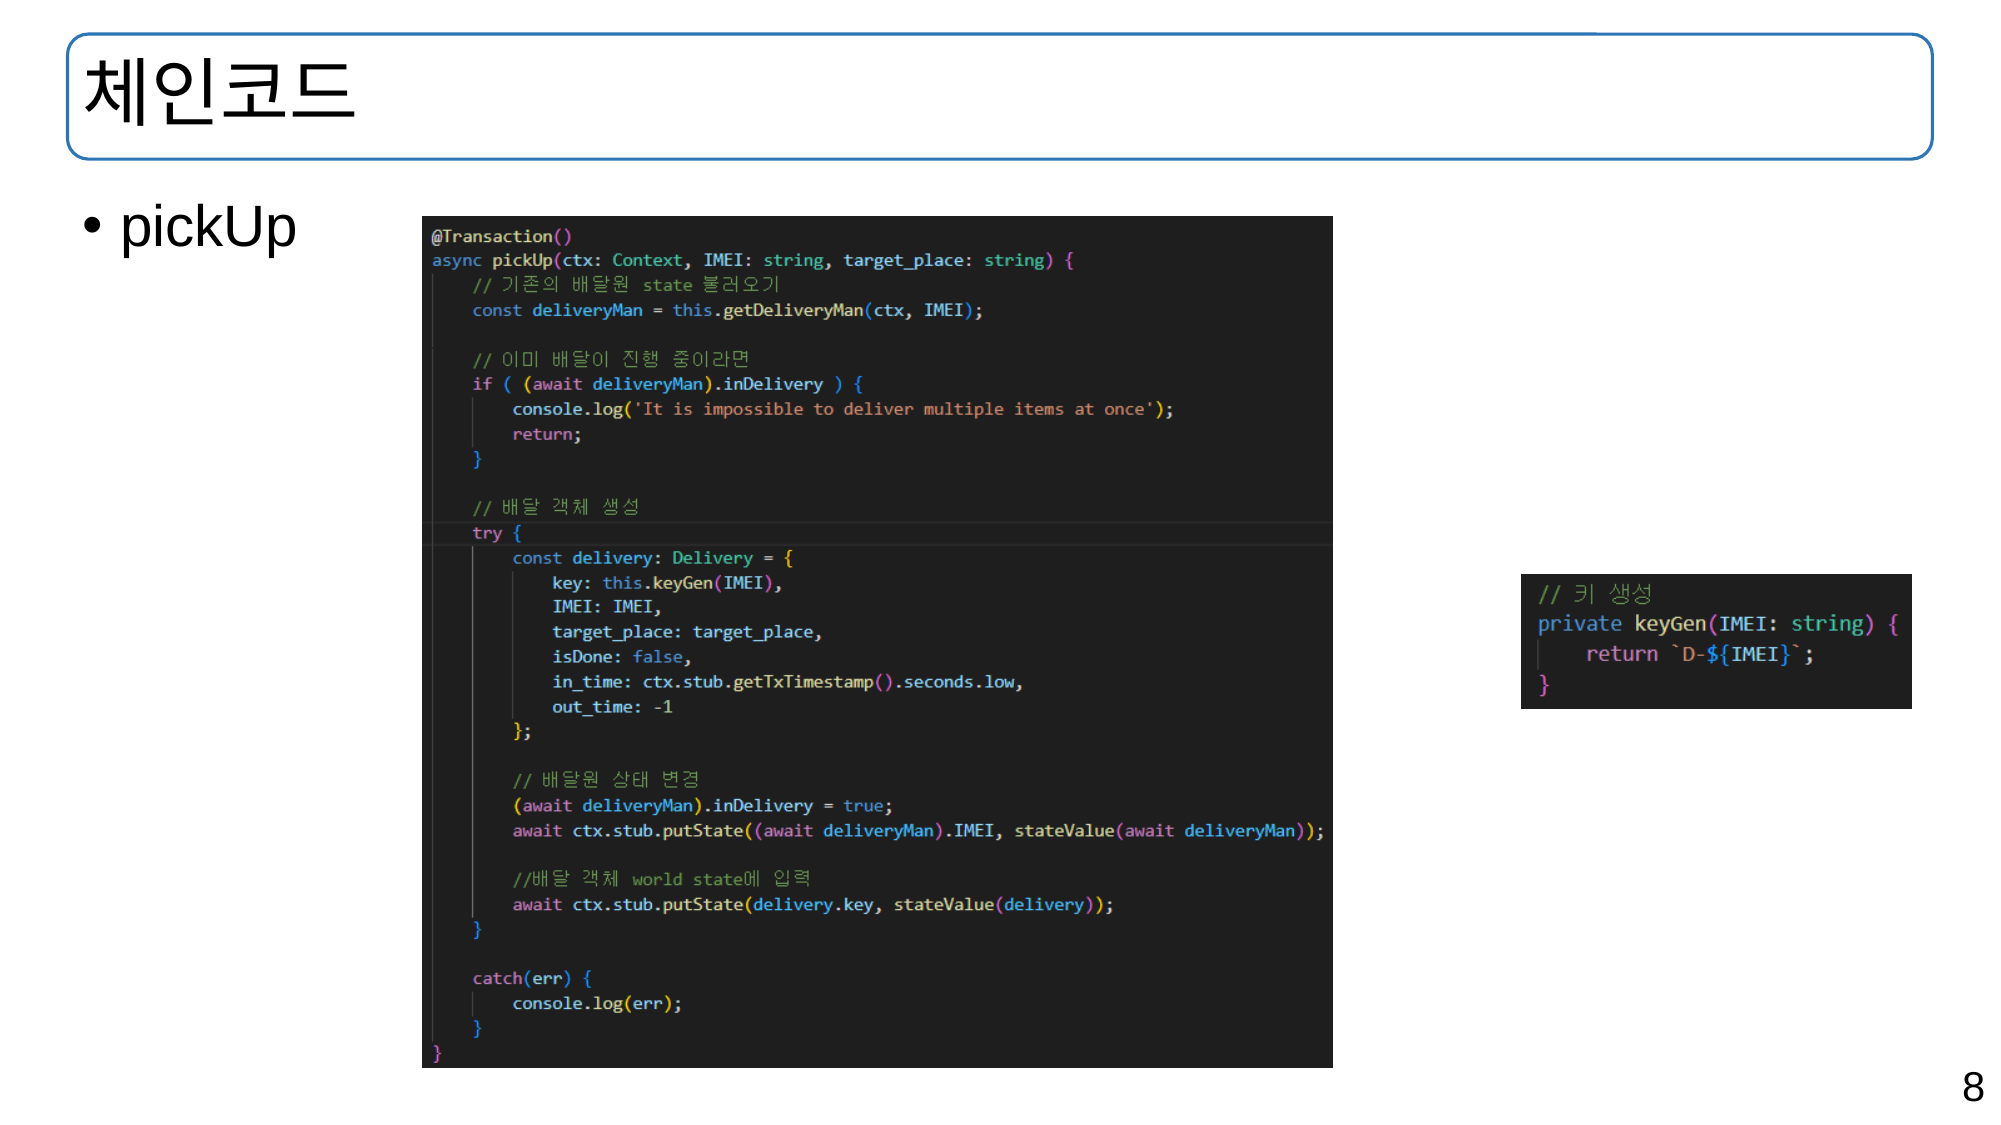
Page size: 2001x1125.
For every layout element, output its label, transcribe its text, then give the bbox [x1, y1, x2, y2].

list pickUp [67, 189, 1933, 1019]
picture [1521, 574, 1912, 709]
title 체인코드 [67, 34, 1933, 160]
picture [422, 216, 1333, 1068]
